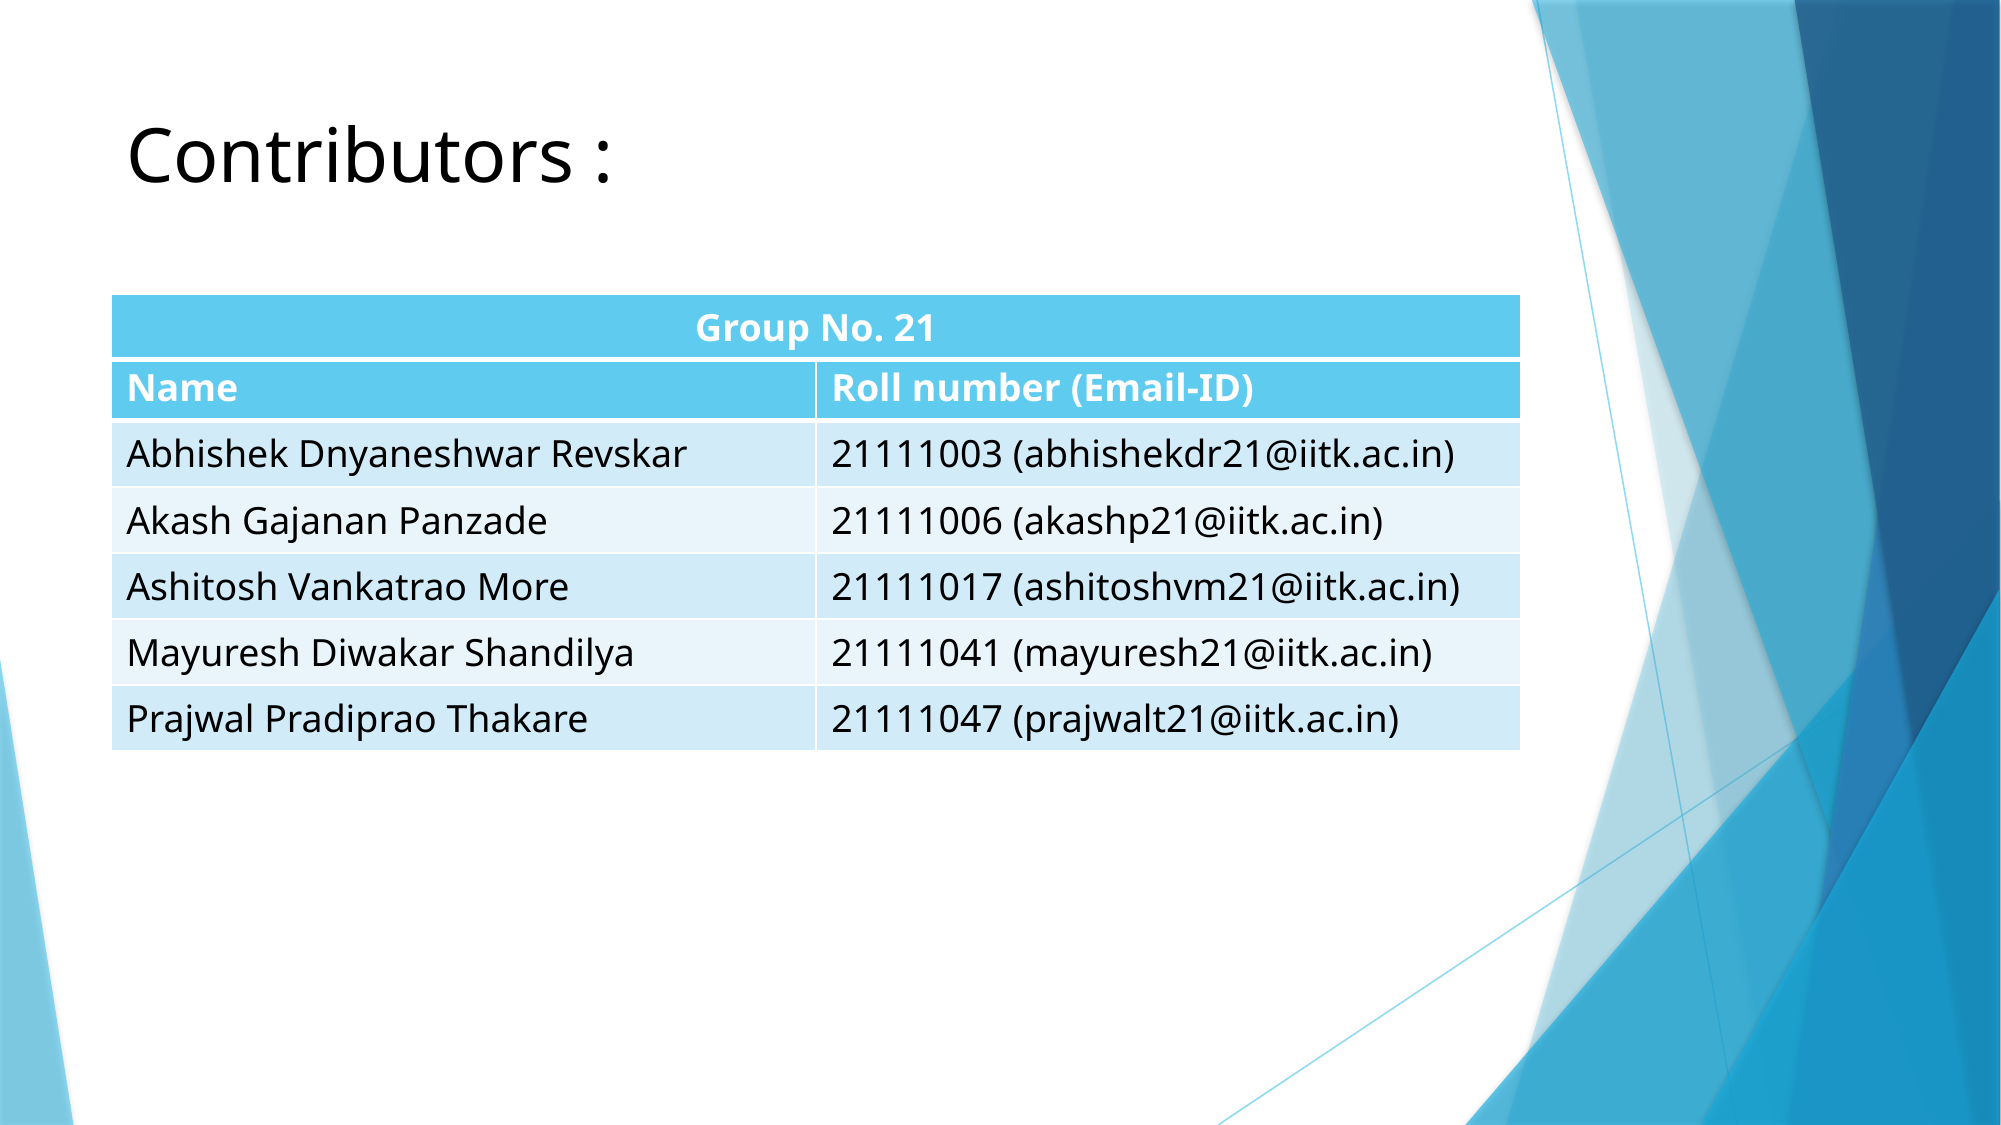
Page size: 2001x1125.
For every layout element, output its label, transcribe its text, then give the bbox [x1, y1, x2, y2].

table_cell 21111017 (ashitoshvm21@iitk.ac.in) [817, 554, 1520, 618]
table_cell Ashitosh Vankatrao More [112, 554, 815, 618]
table_cell Prajwal Pradiprao Thakare [112, 686, 815, 750]
table_header Group No. 21 [112, 295, 1520, 357]
table_cell Mayuresh Diwakar Shandilya [112, 620, 815, 684]
table_header Roll number (Email-ID) [817, 362, 1520, 418]
table_cell 21111041 (mayuresh21@iitk.ac.in) [817, 620, 1520, 684]
table_cell 21111006 (akashp21@iitk.ac.in) [817, 488, 1520, 552]
table_cell Akash Gajanan Panzade [112, 488, 815, 552]
table_cell 21111003 (abhishekdr21@iitk.ac.in) [817, 423, 1520, 486]
table_header Name [112, 362, 815, 418]
table_cell Abhishek Dnyaneshwar Revskar [112, 423, 815, 486]
title Contributors : [111, 99, 1522, 244]
table_cell 21111047 (prajwalt21@iitk.ac.in) [817, 686, 1520, 750]
